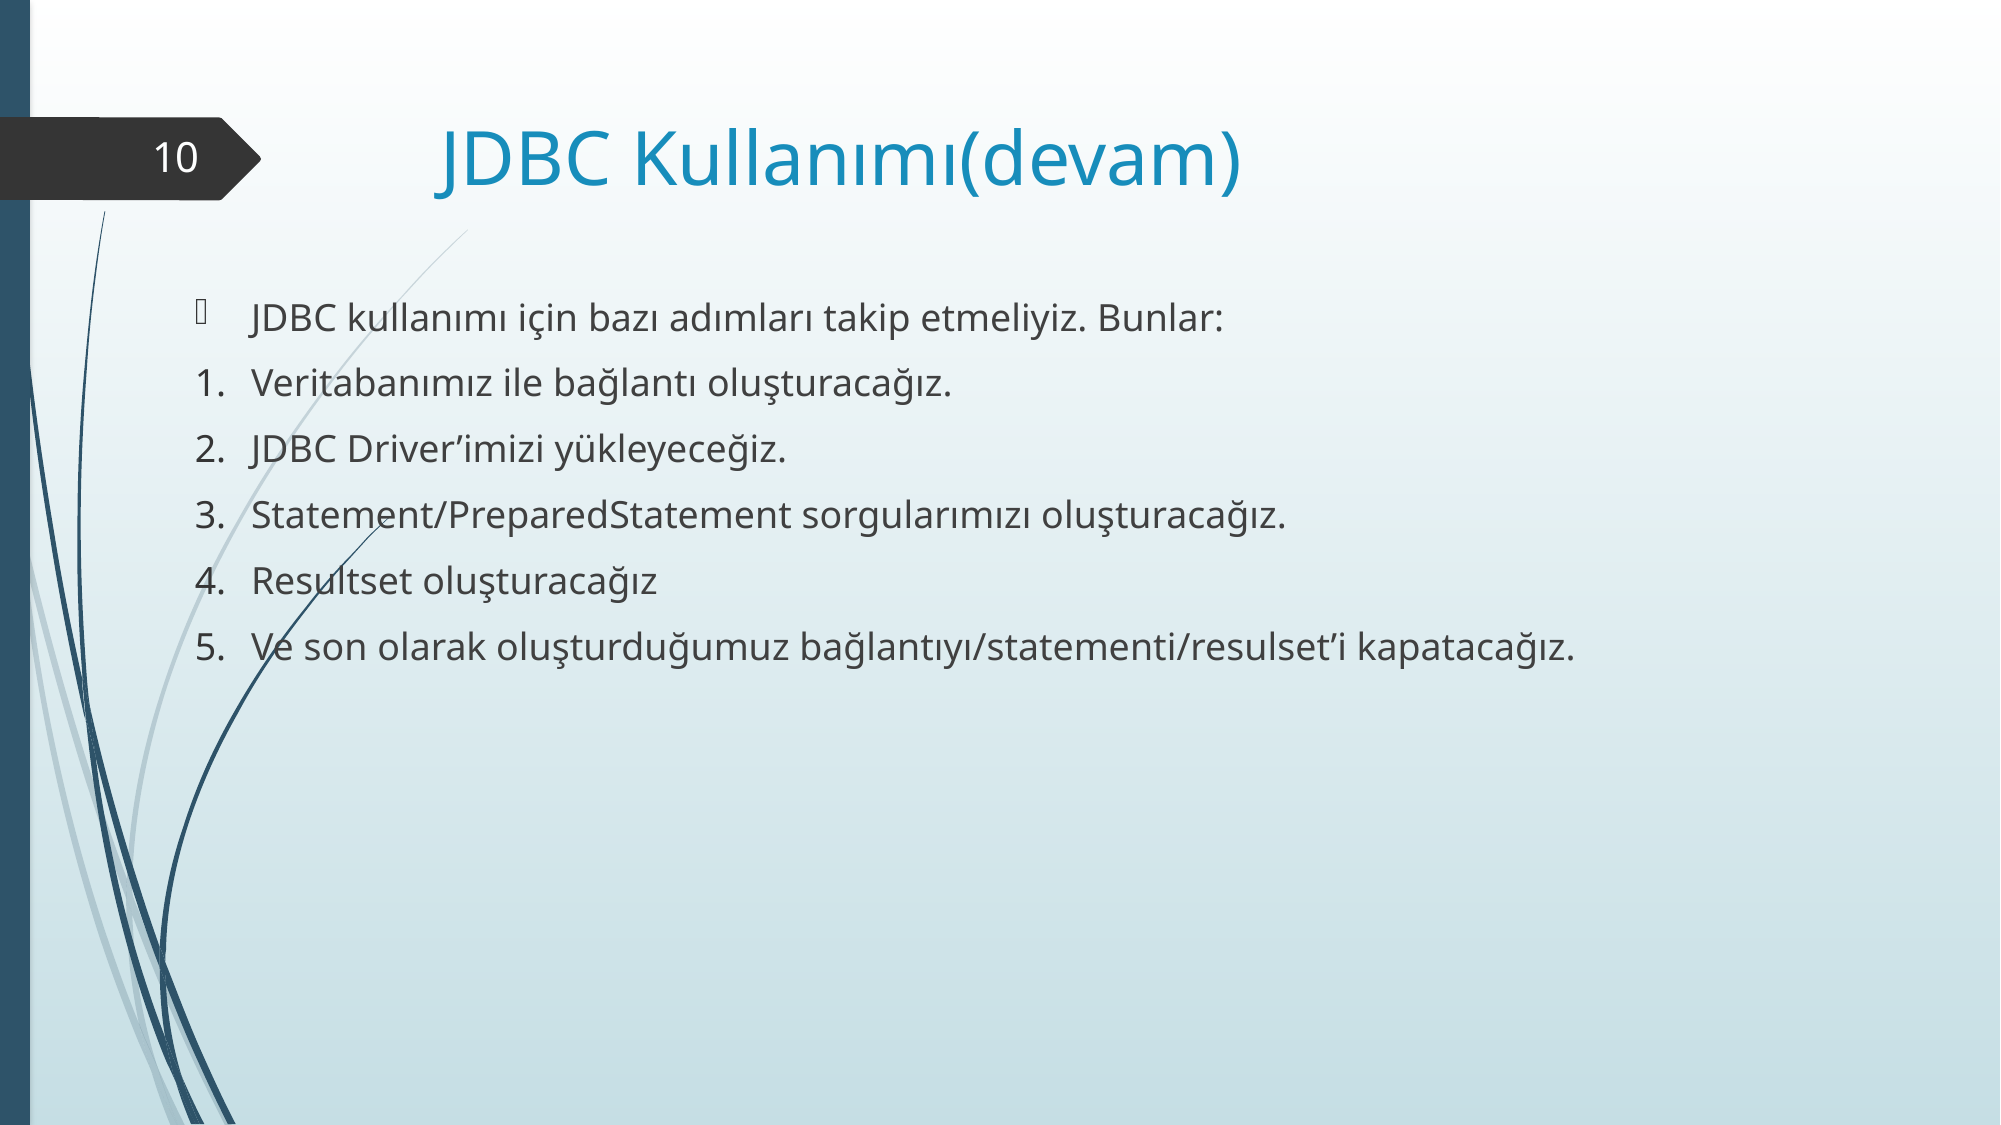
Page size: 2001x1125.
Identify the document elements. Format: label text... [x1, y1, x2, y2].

list JDBC kullanımı için bazı adımları takip etmeliyiz. Bunlar: Veritabanımız ile bağlantı oluşturacağız. JDBC Driver’imizi yükleyeceğiz. Statement/PreparedStatement sorgularımızı oluşturacağız. Resultset oluşturacağız Ve son olarak oluşturduğumuz bağlantıyı/statementi/resulset’i kapatacağız. [179, 286, 1888, 691]
slide_number 10 [87, 129, 216, 190]
title JDBC Kullanımı(devam) [425, 102, 1888, 286]
